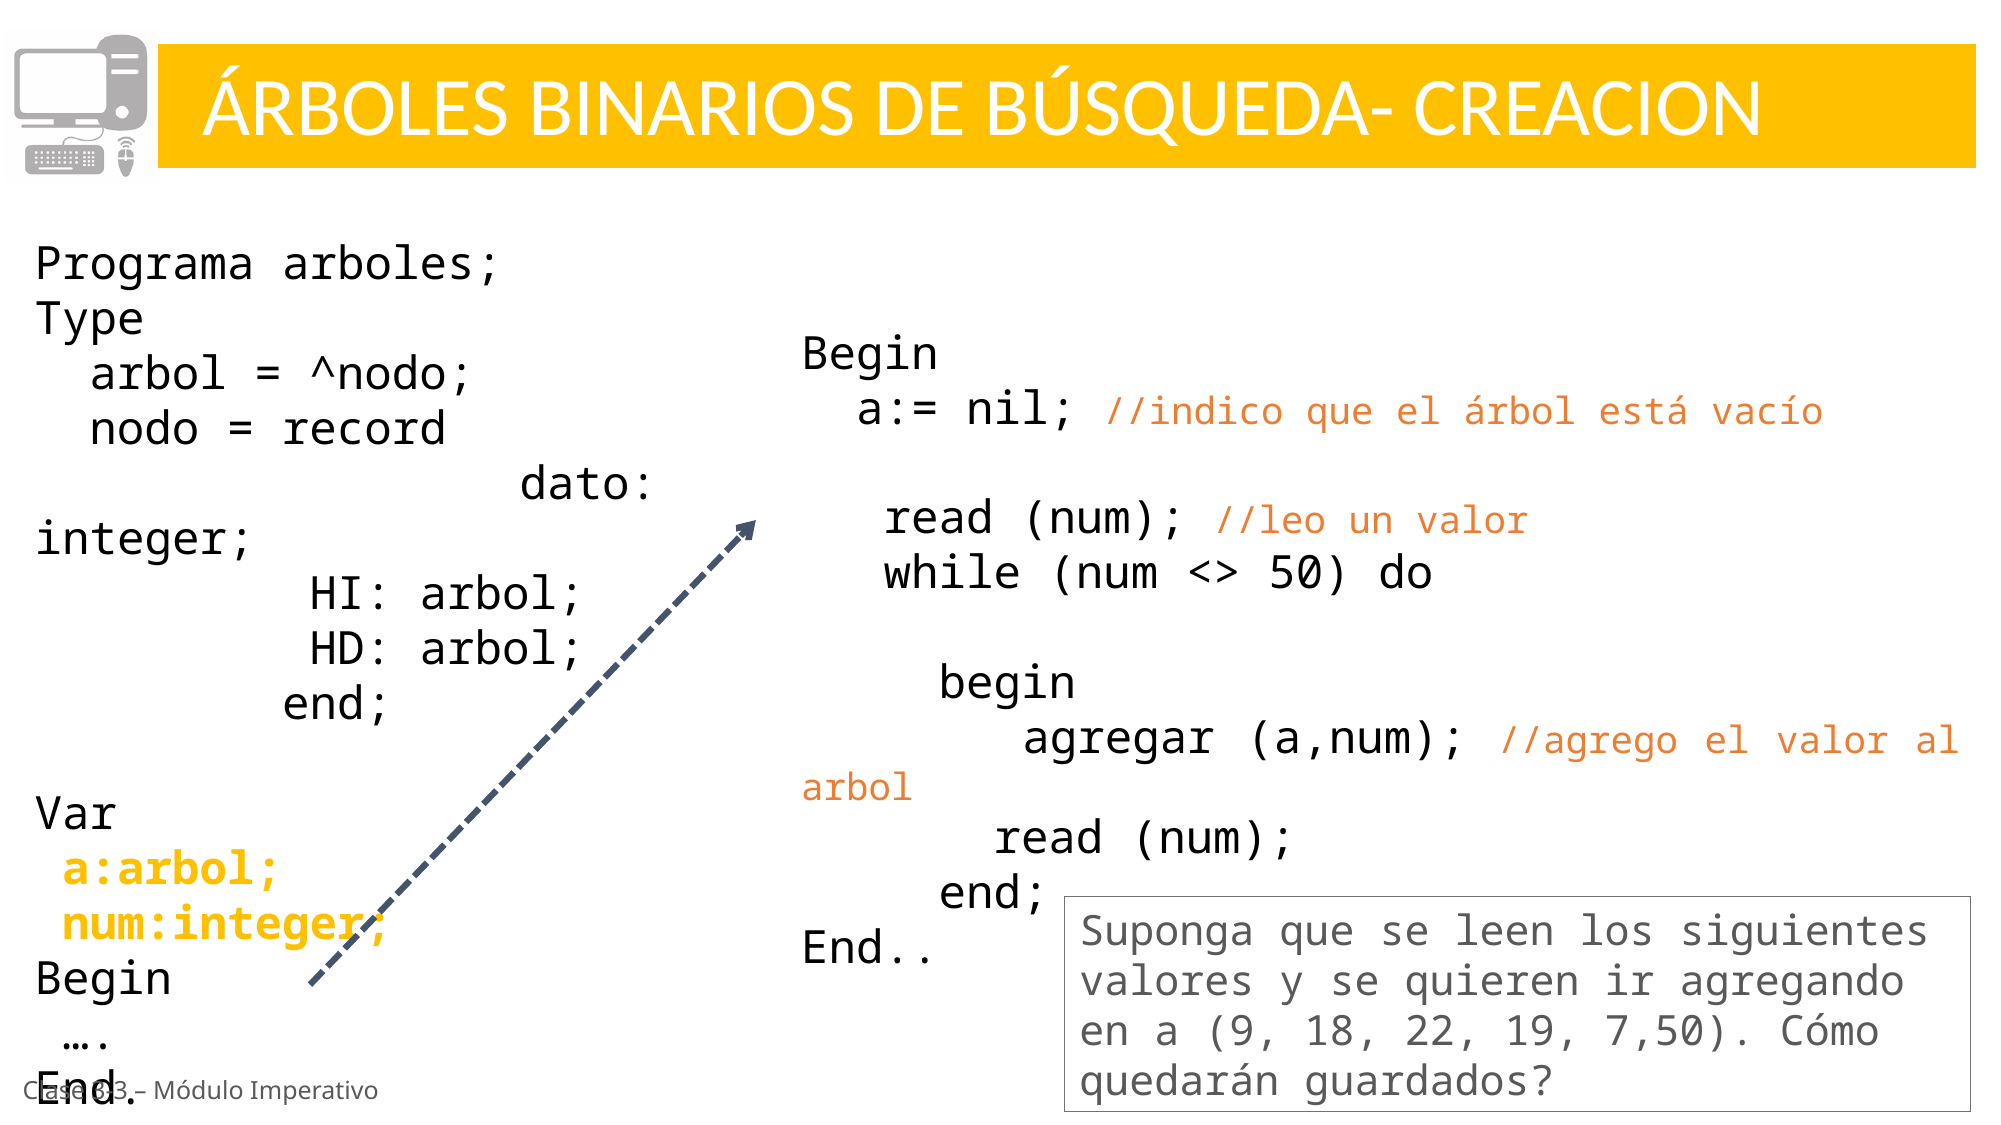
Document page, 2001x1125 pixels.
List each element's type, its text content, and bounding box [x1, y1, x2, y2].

text_box ÁRBOLES BINARIOS DE BÚSQUEDA- CREACION [187, 44, 1844, 160]
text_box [309, 315, 1976, 985]
text_box Suponga que se leen los siguientes valores y se quieren ir agregando en a (9, 18, 22, 19, 7,50). Cómo quedarán guardados? [1064, 996, 1971, 1112]
text_box Clase 3-3 – Módulo Imperativo [7, 1060, 481, 1118]
text_box Programa arboles; Type arbol = ^nodo; nodo = record dato: integer; HI: arbol; HD: arbol; end; Var a:arbol; num:integer; Begin …. End. [19, 226, 673, 1121]
text_box [163, 45, 1976, 167]
picture [3, 28, 158, 183]
